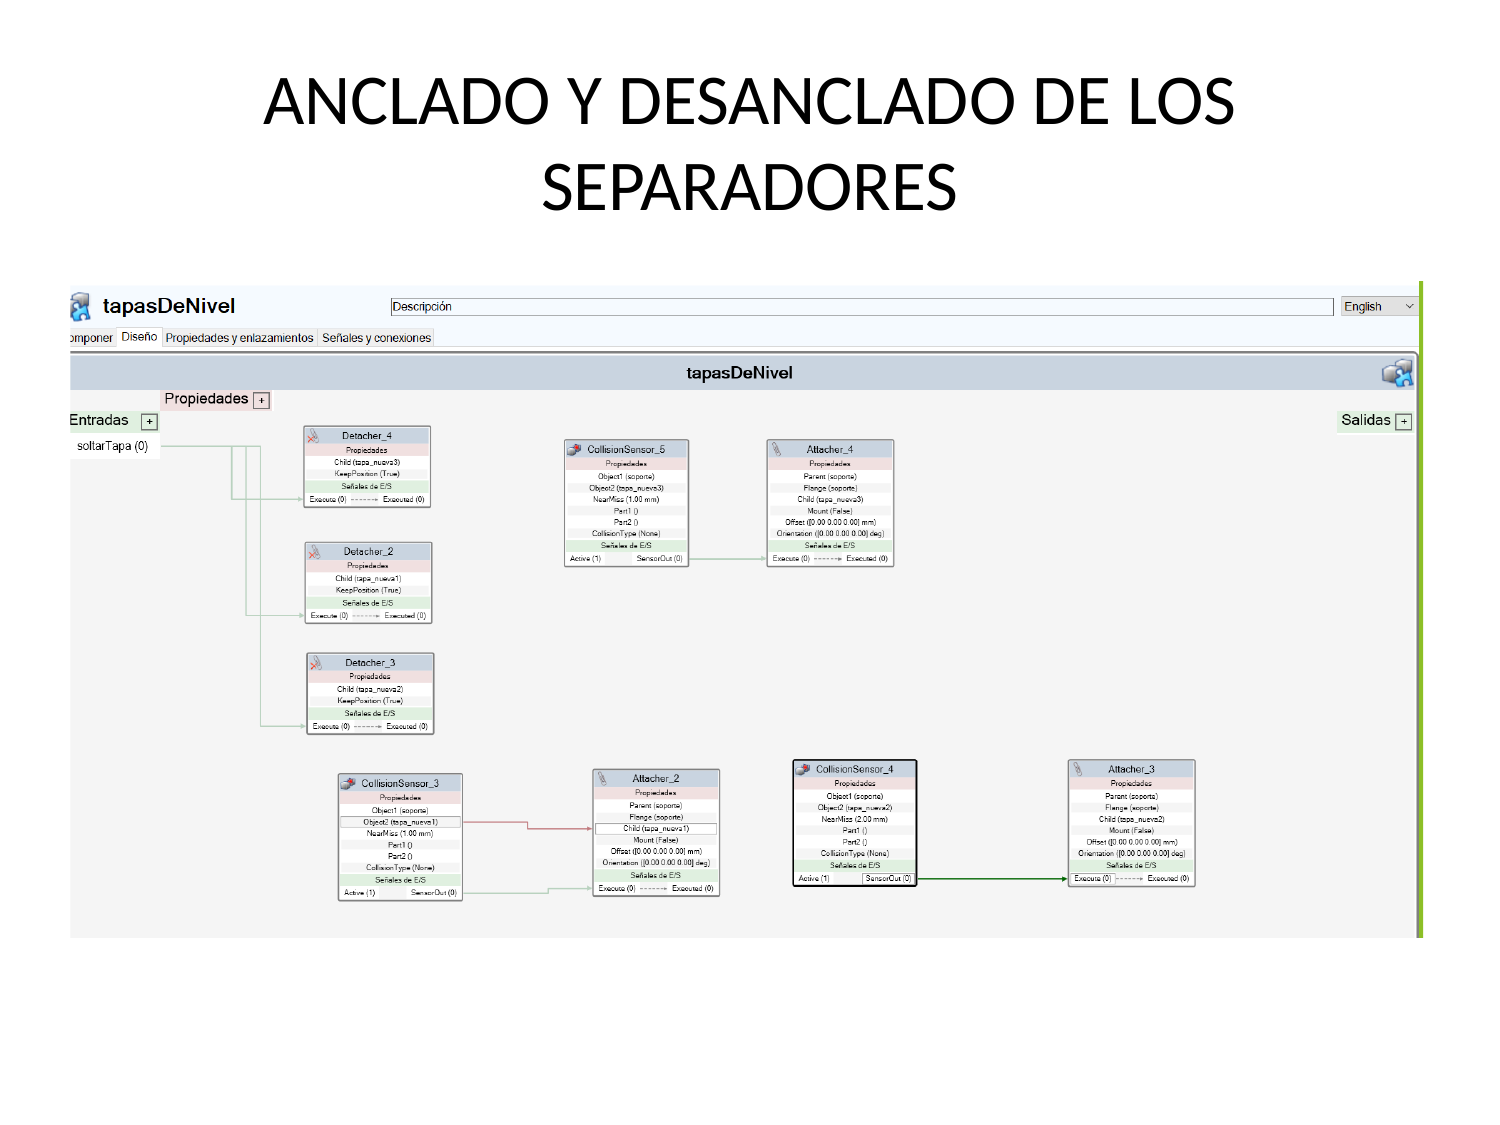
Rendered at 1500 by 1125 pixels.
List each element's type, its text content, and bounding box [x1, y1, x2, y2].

title ANCLADO Y DESANCLADO DE LOS SEPARADORES [75, 45, 1425, 233]
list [70, 280, 1424, 938]
